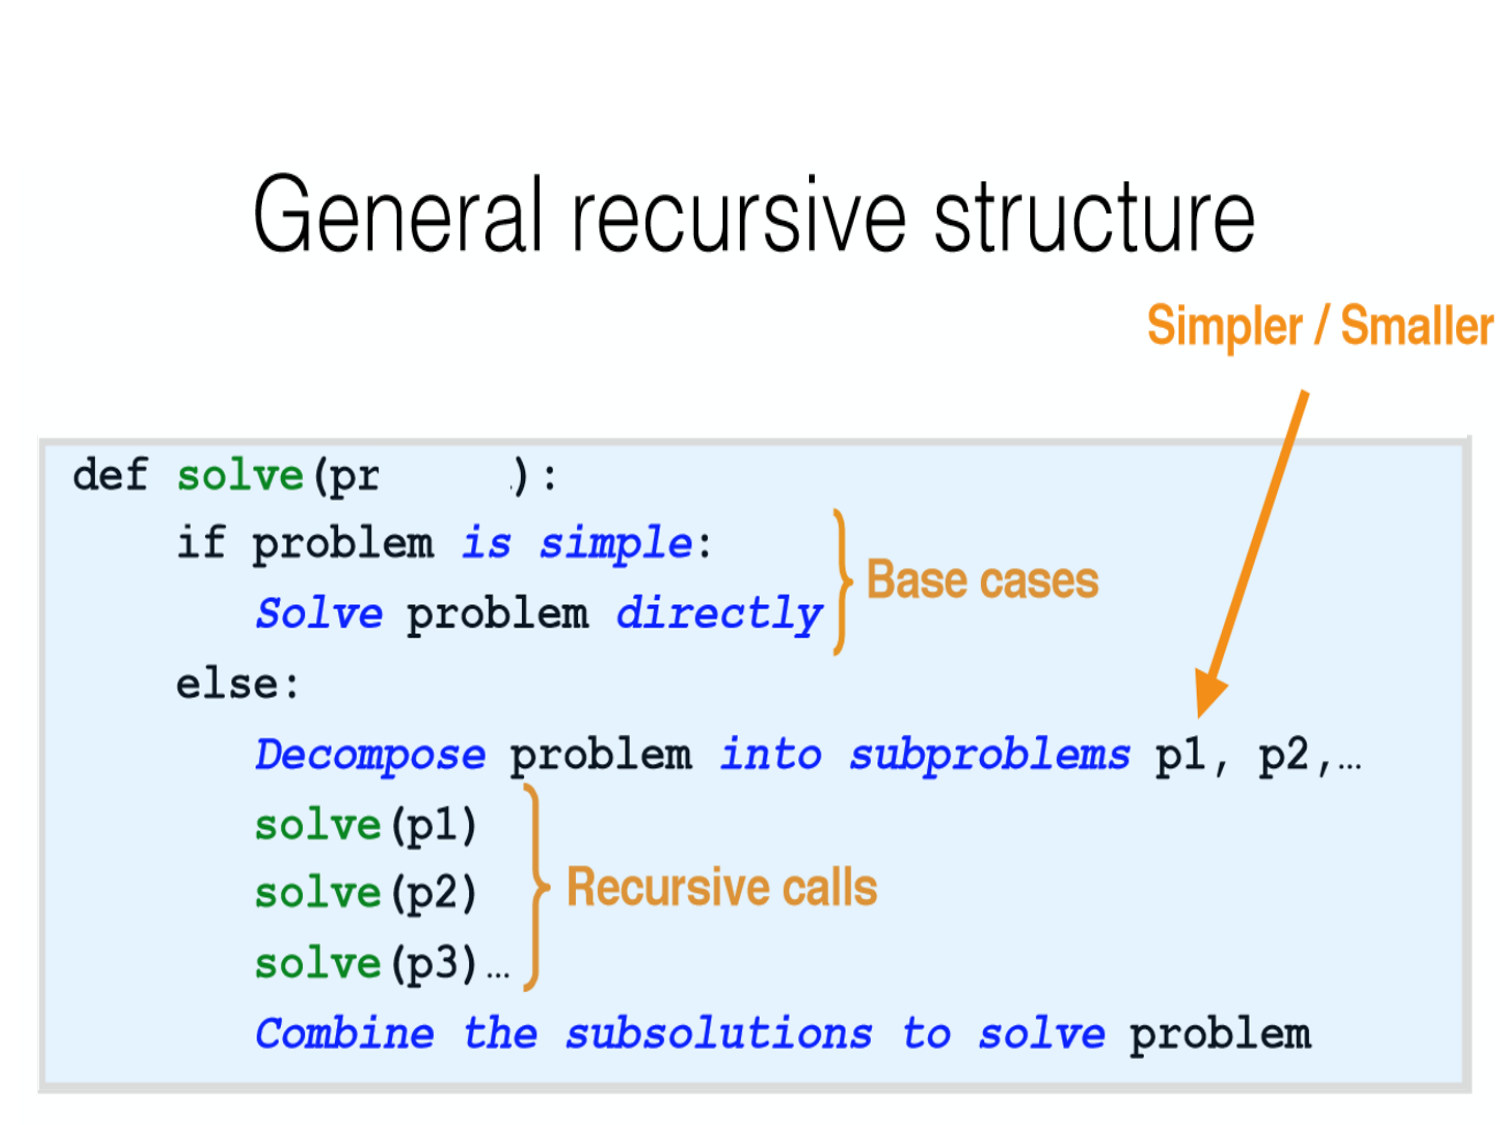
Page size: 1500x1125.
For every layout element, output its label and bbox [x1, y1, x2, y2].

picture [18, 161, 1500, 1125]
